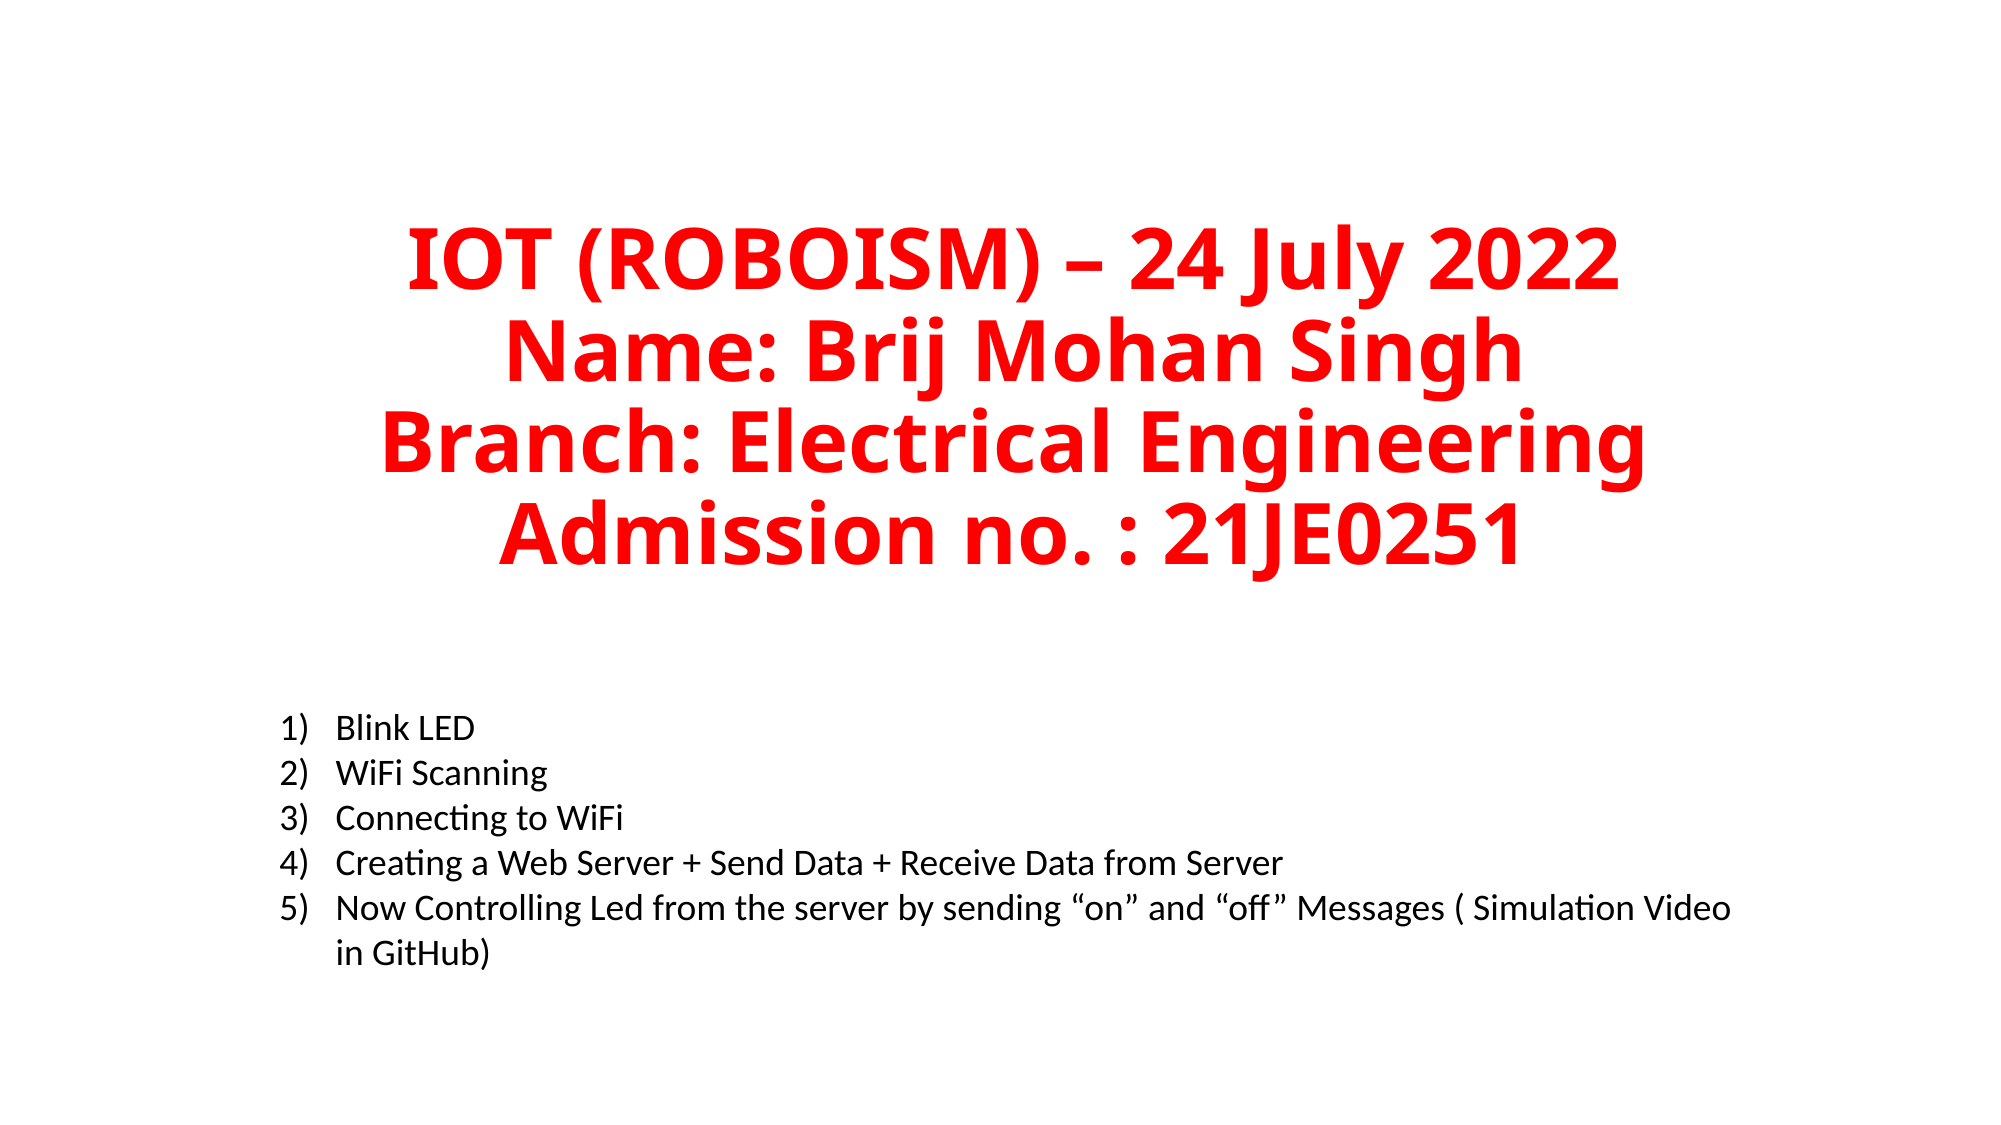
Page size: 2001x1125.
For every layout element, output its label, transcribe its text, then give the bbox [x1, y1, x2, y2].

text_box Blink LED WiFi Scanning Connecting to WiFi Creating a Web Server + Send Data + Receive Data from Server Now Controlling Led from the server by sending “on” and “off” Messages ( Simulation Video in GitHub) [264, 695, 1781, 1026]
title IOT (ROBOISM) – 24 July 2022 Name: Brij Mohan Singh Branch: Electrical Engineering Admission no. : 21JE0251 [264, 198, 1765, 591]
